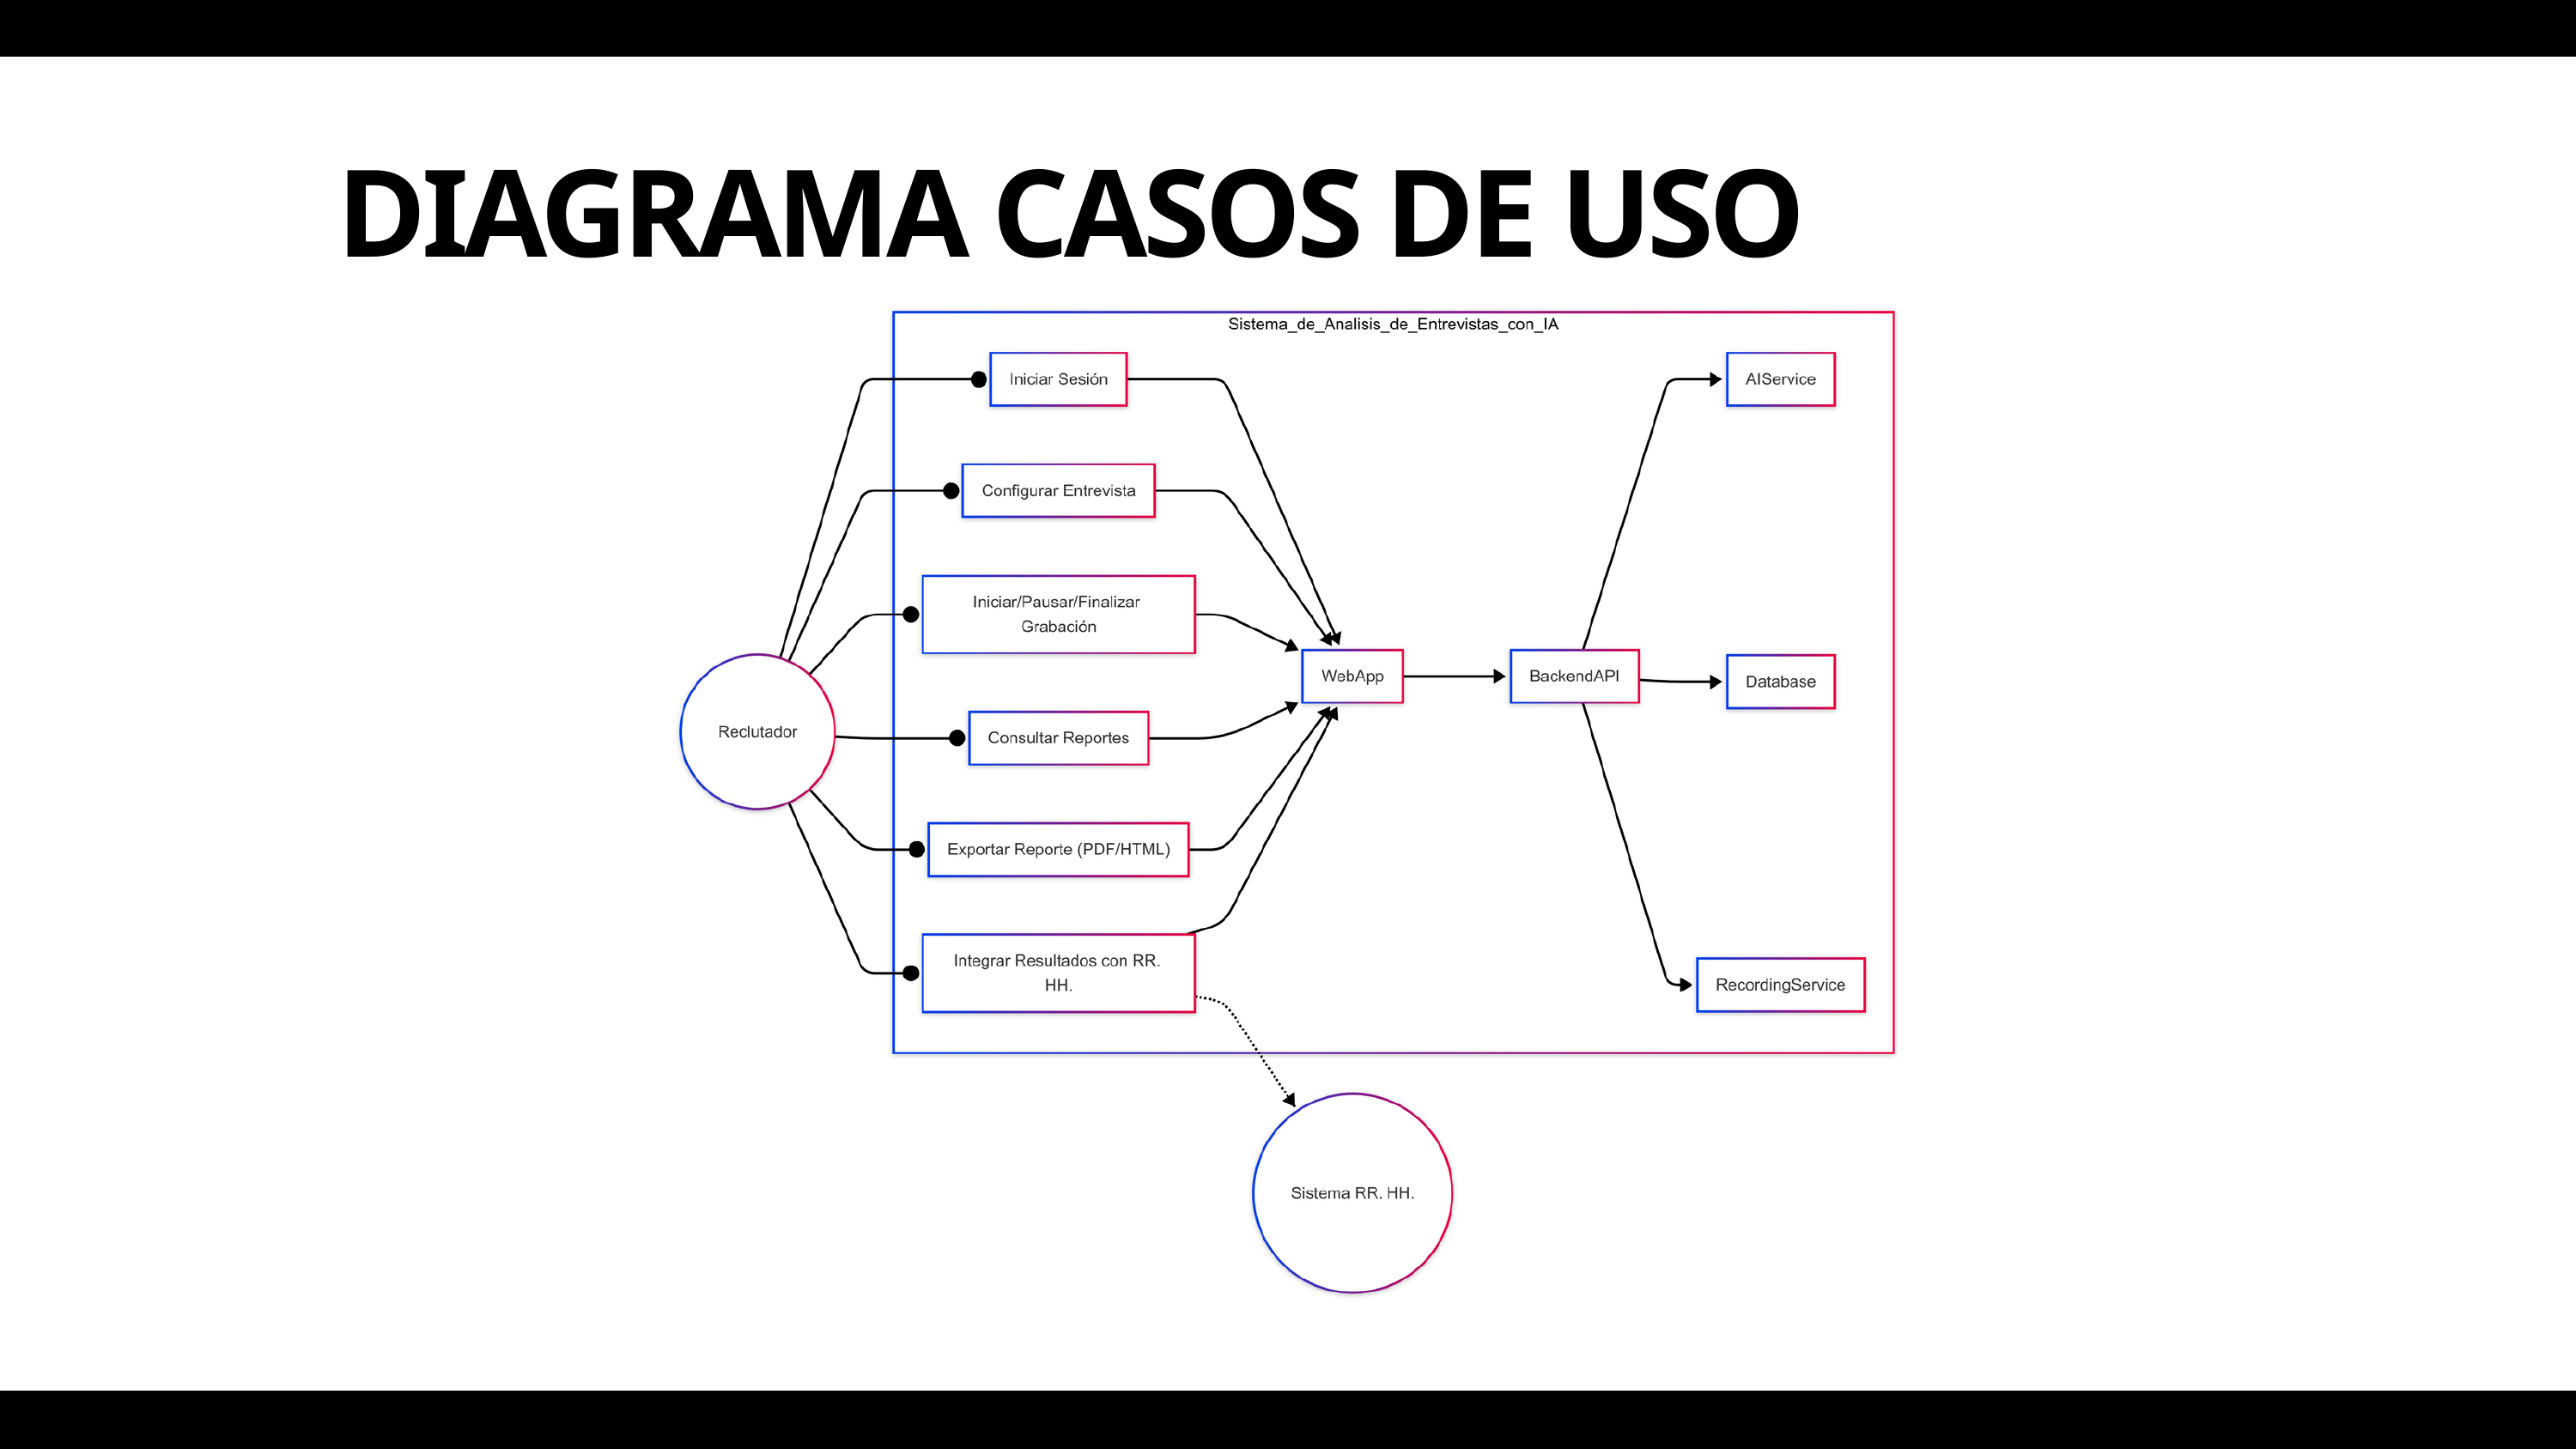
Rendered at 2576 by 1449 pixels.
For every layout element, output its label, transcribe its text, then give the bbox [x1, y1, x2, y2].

text_box DIAGRAMA CASOS DE USO [337, 144, 2239, 282]
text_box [0, 0, 2576, 58]
text_box [671, 302, 1905, 1304]
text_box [0, 1390, 2576, 1449]
